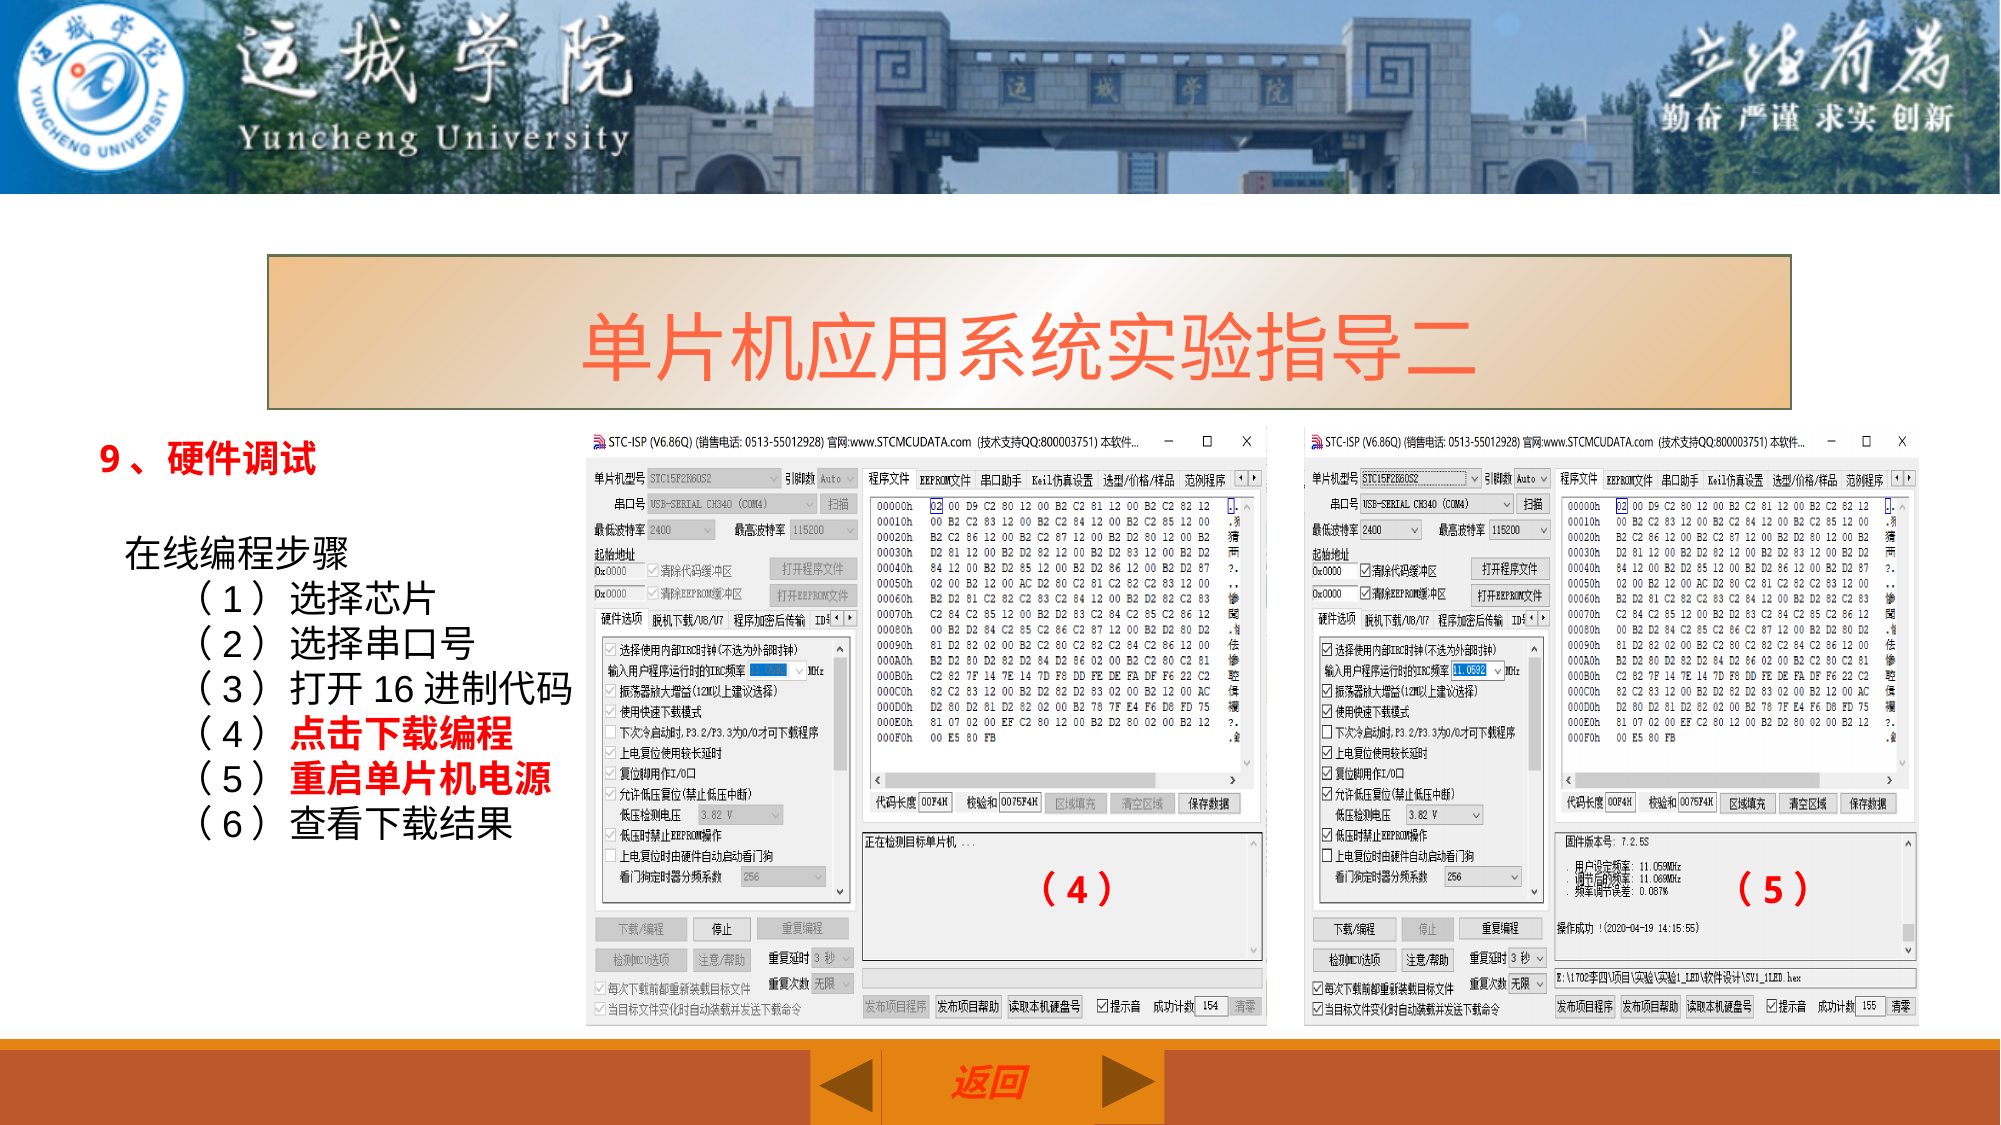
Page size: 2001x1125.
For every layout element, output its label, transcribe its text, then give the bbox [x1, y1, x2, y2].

text_box 单片机应用系统实验指导二 [267, 255, 1792, 409]
text_box 在线编程步骤 （1）选择芯片 （2）选择串口号 （3）打开16进制代码 （4）点击下载编程 （5）重启单片机电源 （6）查看下载结果 [83, 522, 583, 943]
picture [1304, 426, 1919, 1027]
picture [0, 0, 2000, 194]
text_box 返回 [881, 1039, 1095, 1125]
picture [585, 426, 1268, 1027]
text_box [810, 1046, 881, 1125]
text_box [1095, 1039, 1165, 1124]
text_box 9、硬件调试 [83, 427, 439, 487]
